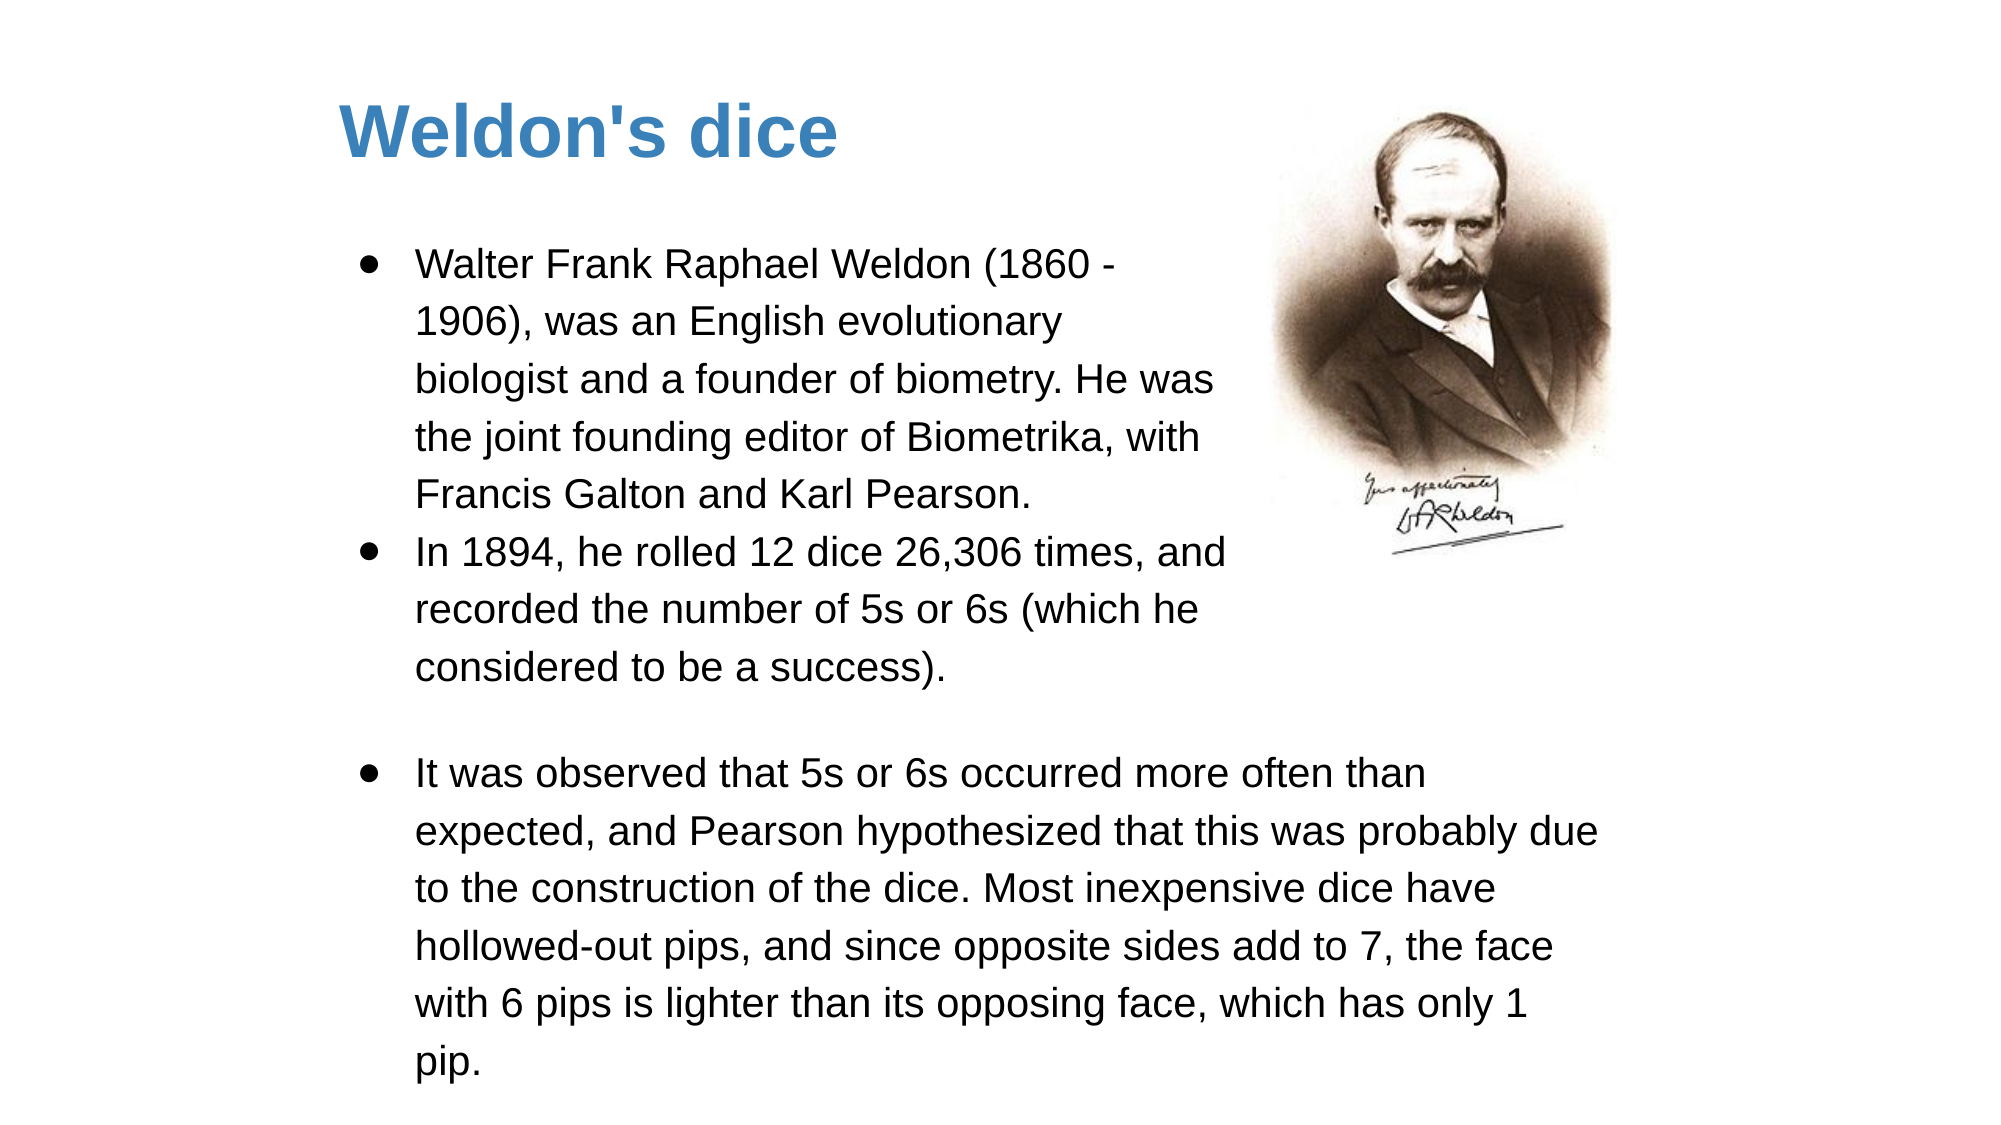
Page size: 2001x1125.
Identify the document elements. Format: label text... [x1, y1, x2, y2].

list It was observed that 5s or 6s occurred more often than expected, and Pearson hypothesized that this was probably due to the construction of the dice. Most inexpensive dice have hollowed-out pips, and since opposite sides add to 7, the face with 6 pips is lighter than its opposing face, which has only 1 pip. [325, 723, 1619, 1024]
picture [1267, 105, 1620, 561]
title Weldon's dice [324, 0, 1675, 188]
list Walter Frank Raphael Weldon (1860 - 1906), was an English evolutionary biologist and a founder of biometry. He was the joint founding editor of Biometrika, with Francis Galton and Karl Pearson. In 1894, he rolled 12 dice 26,306 times, and recorded the number of 5s or 6s (which he considered to be a success). [324, 214, 1243, 724]
